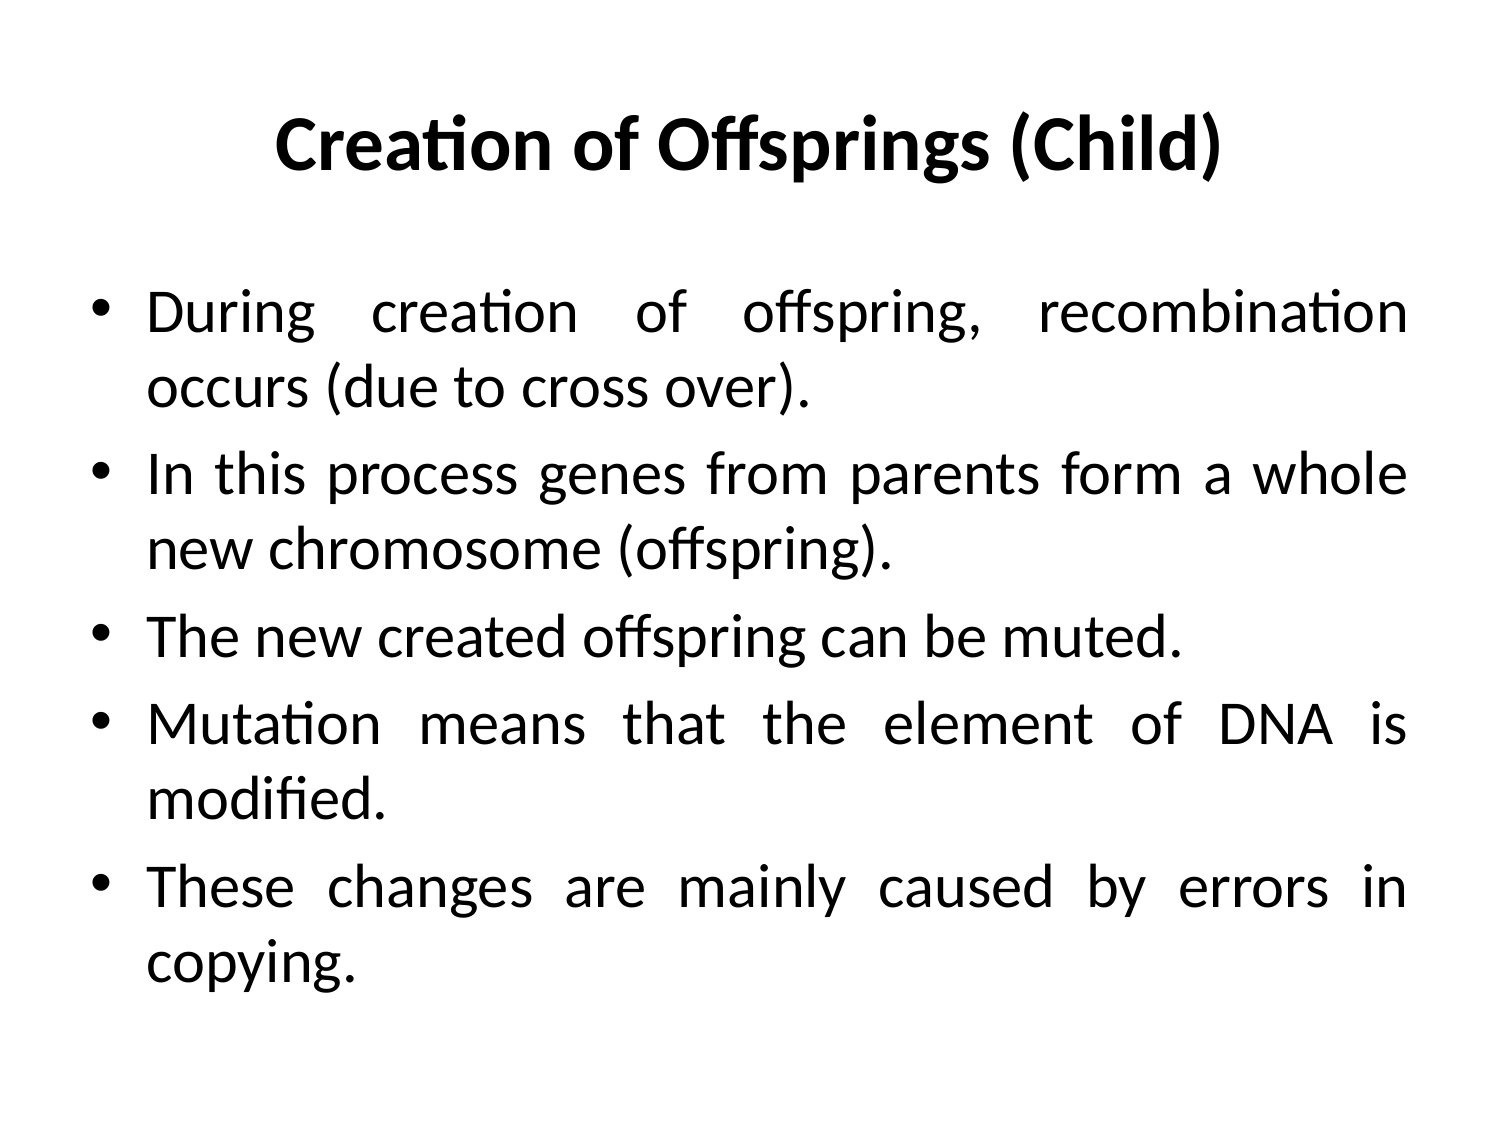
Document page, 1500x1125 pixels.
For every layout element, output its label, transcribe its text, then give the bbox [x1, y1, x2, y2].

title Creation of Offsprings (Child) [75, 45, 1425, 233]
list During creation of offspring, recombination occurs (due to cross over). In this process genes from parents form a whole new chromosome (offspring). The new created offspring can be muted. Mutation means that the element of DNA is modified. These changes are mainly caused by errors in copying. [75, 262, 1425, 1125]
